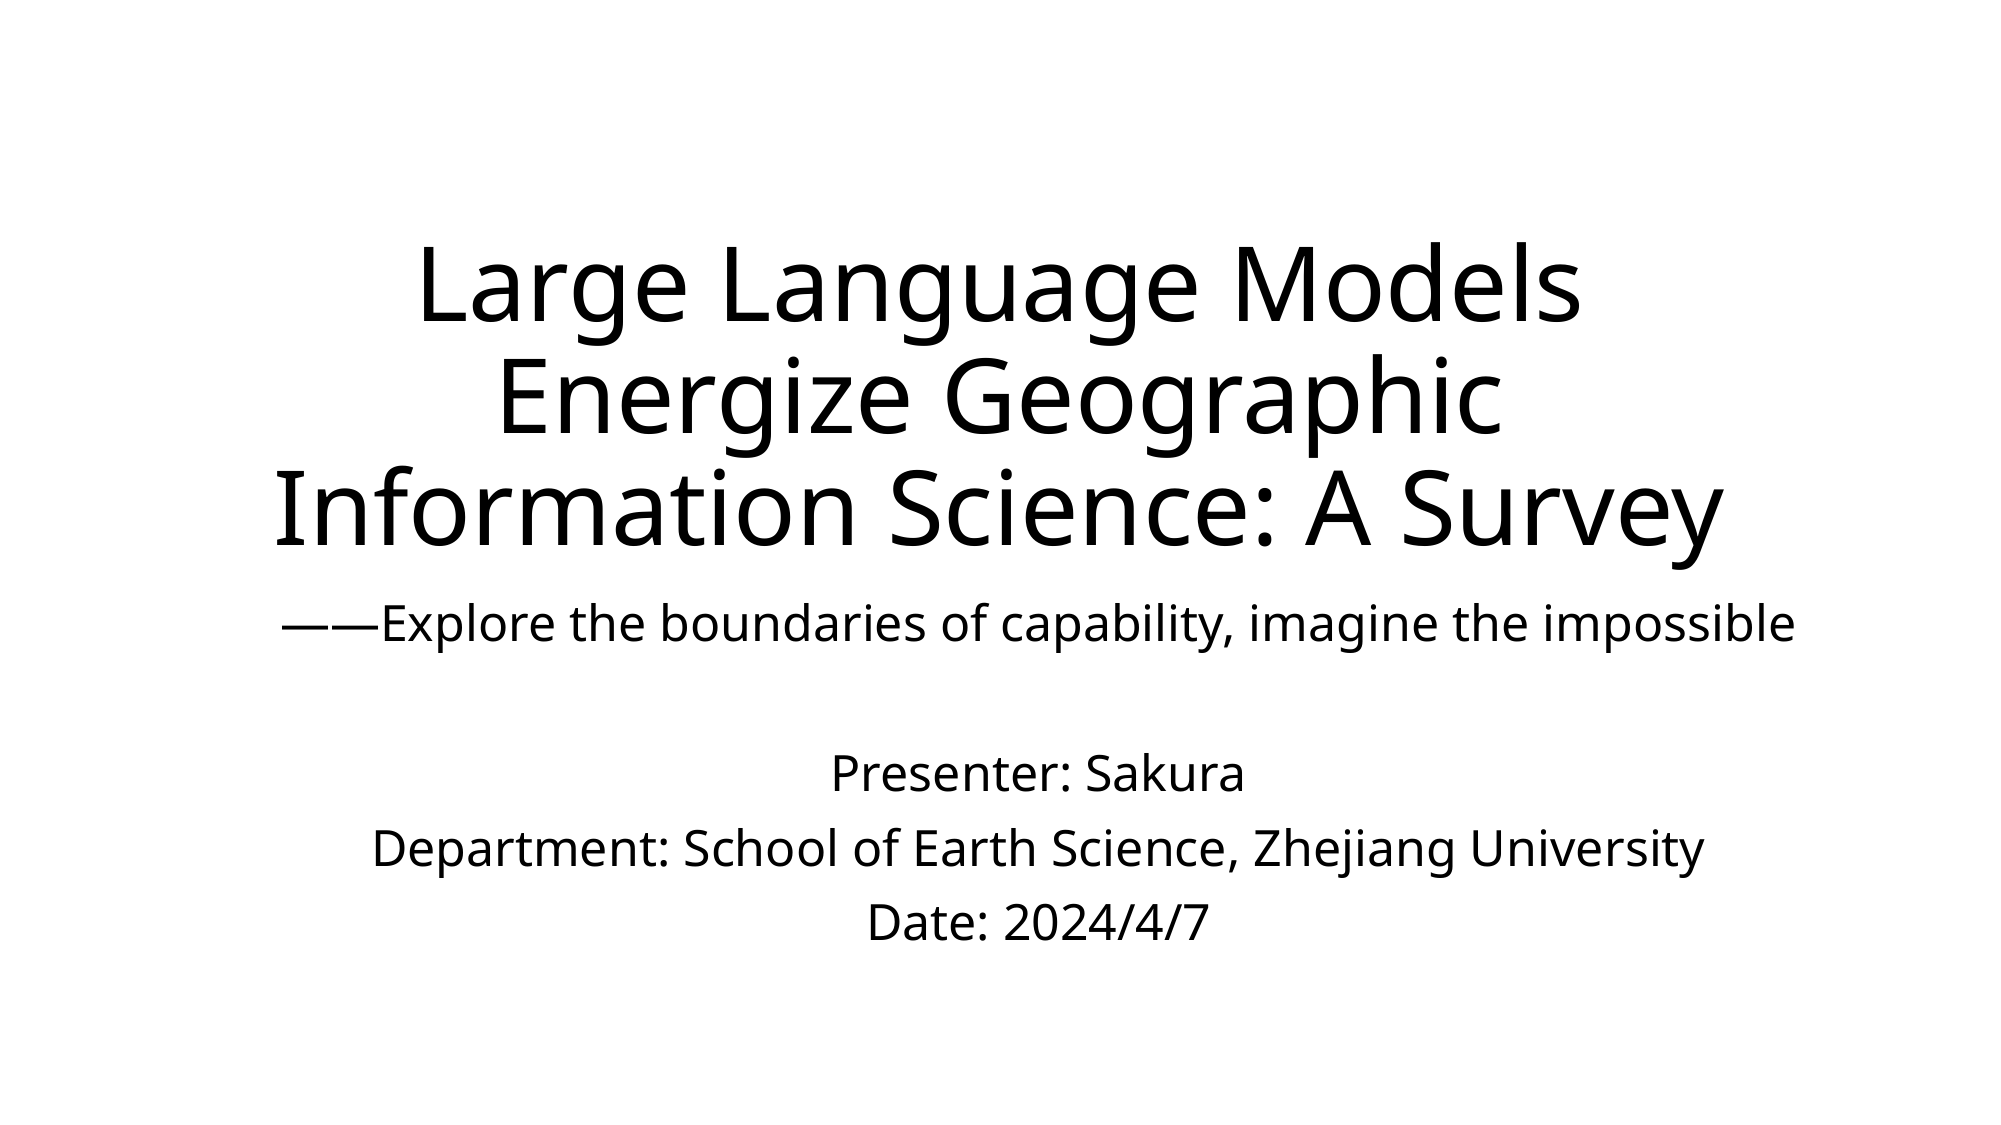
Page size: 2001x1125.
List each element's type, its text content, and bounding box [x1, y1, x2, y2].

title Large Language Models Energize Geographic Information Science: A Survey [249, 184, 1750, 576]
subtitle ——Explore the boundaries of capability, imagine the impossible Presenter: Sakura Department: School of Earth Science, Zhejiang University Date: 2024/4/7 [150, 590, 1928, 1038]
